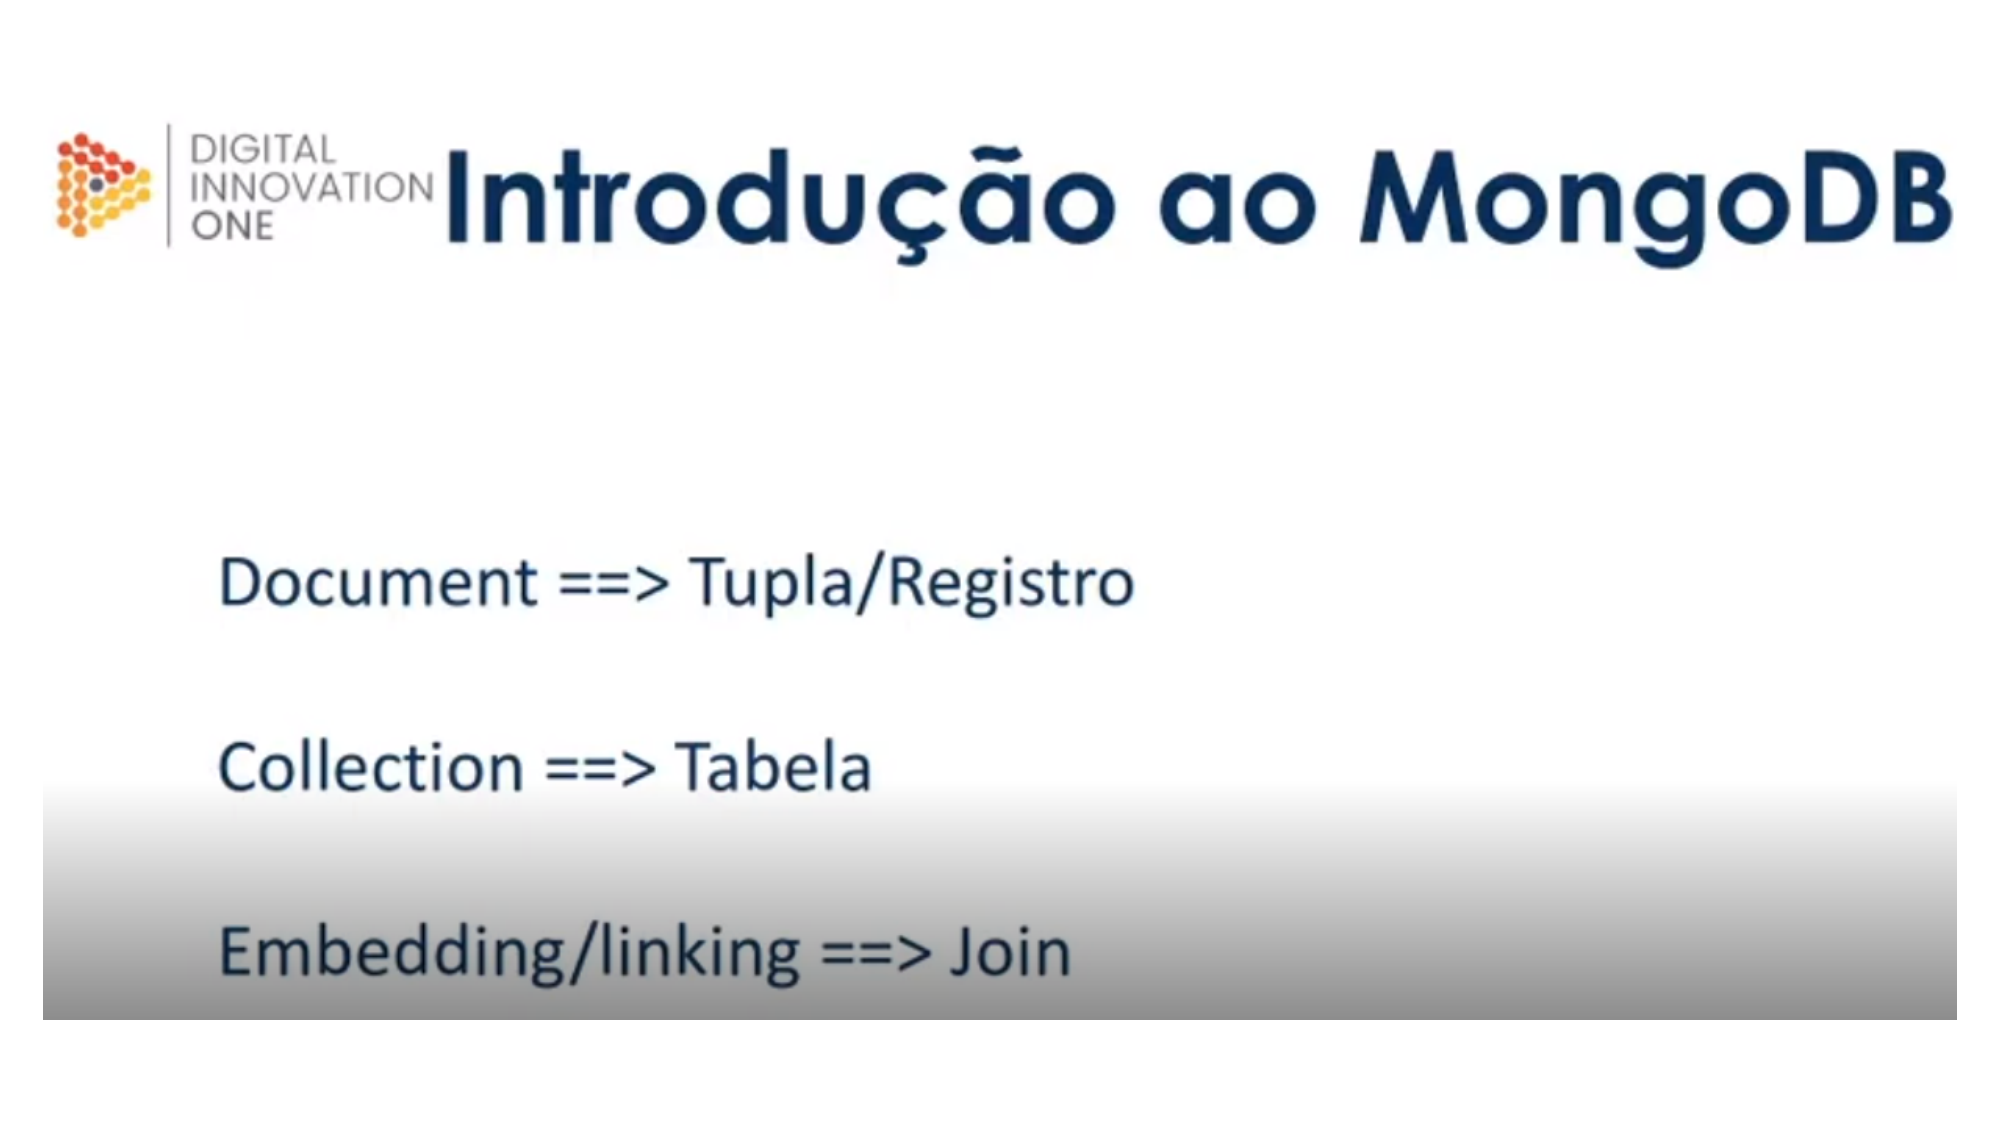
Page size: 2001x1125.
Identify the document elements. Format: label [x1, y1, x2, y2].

picture [43, 105, 1957, 1020]
